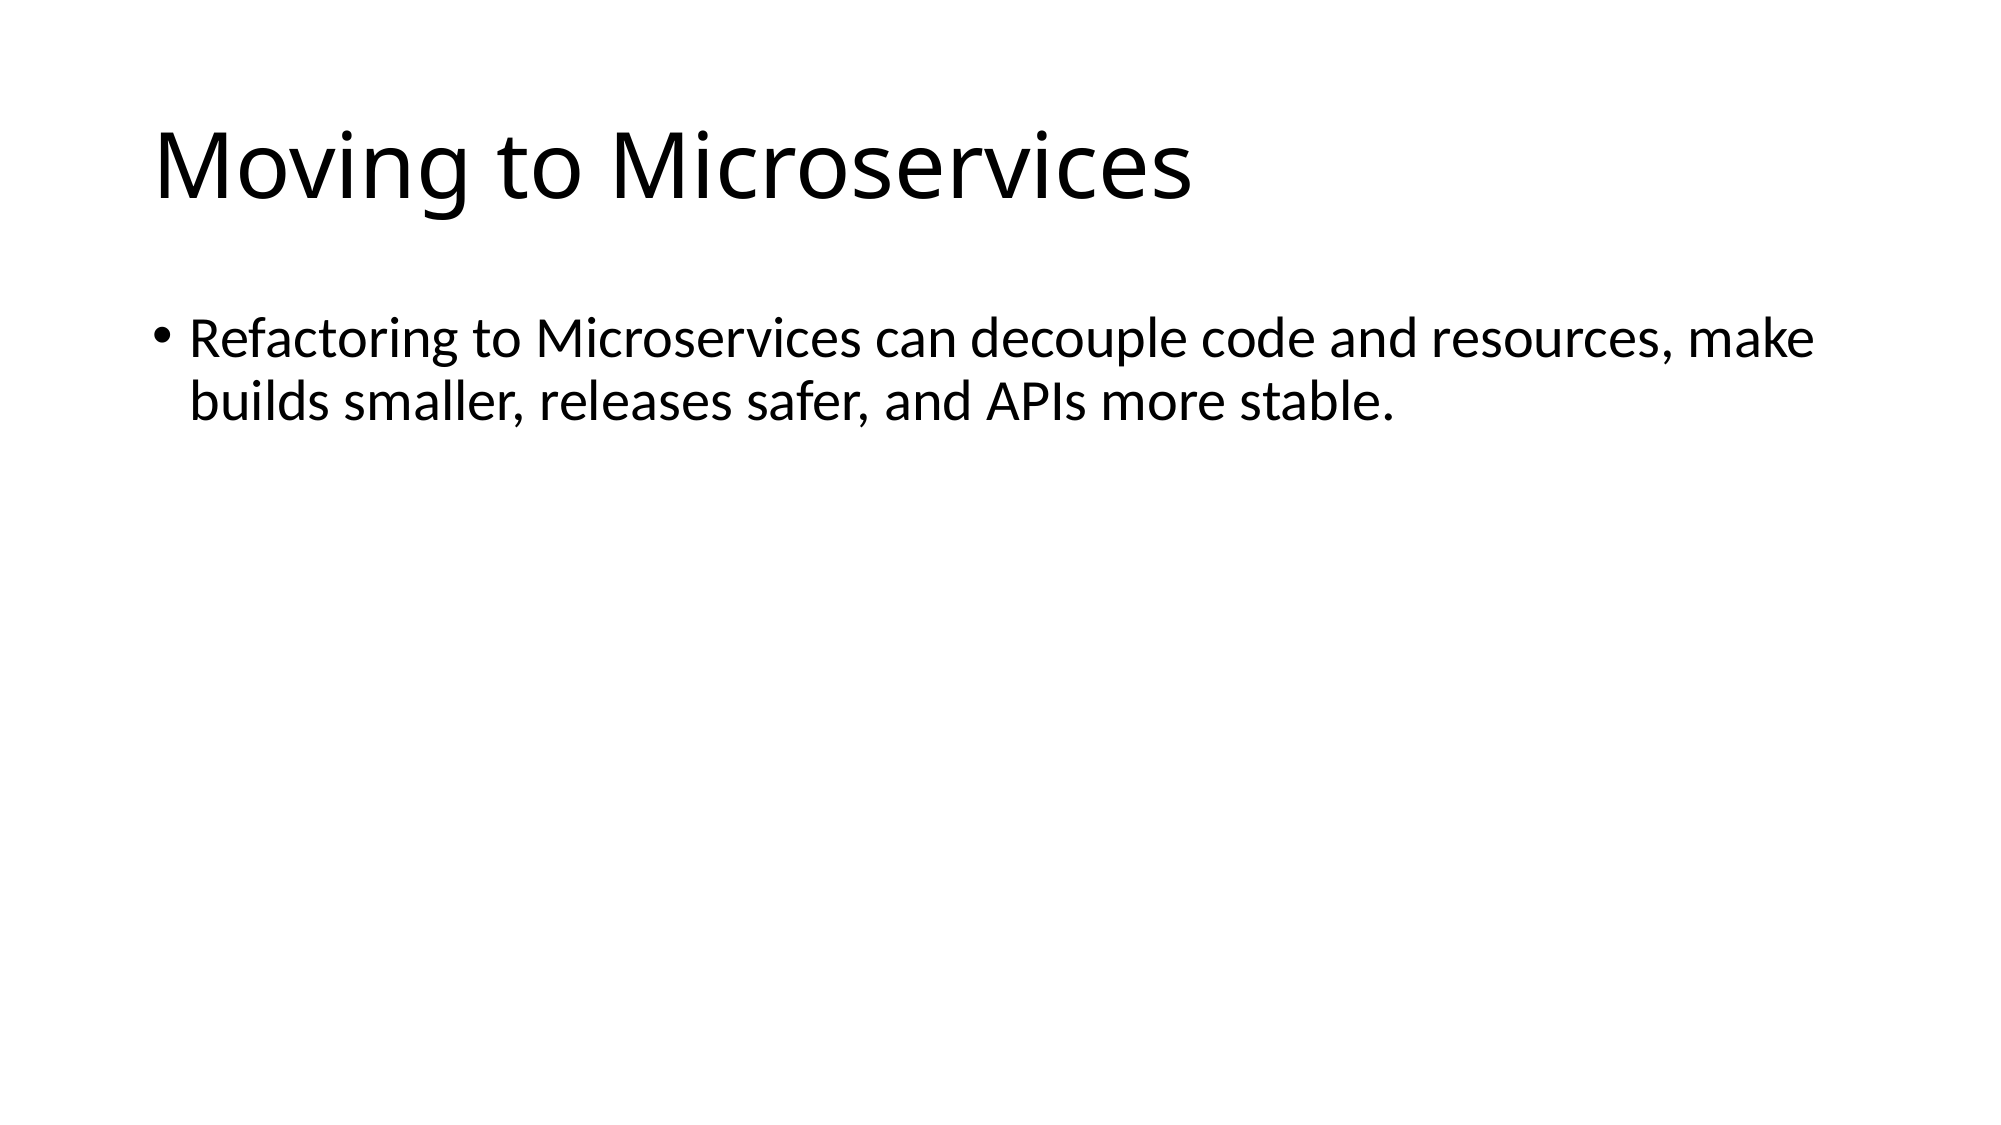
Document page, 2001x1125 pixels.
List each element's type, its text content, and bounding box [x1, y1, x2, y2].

list Refactoring to Microservices can decouple code and resources, make builds smaller, releases safer, and APIs more stable. [137, 299, 1863, 1014]
title Moving to Microservices [137, 59, 1863, 278]
